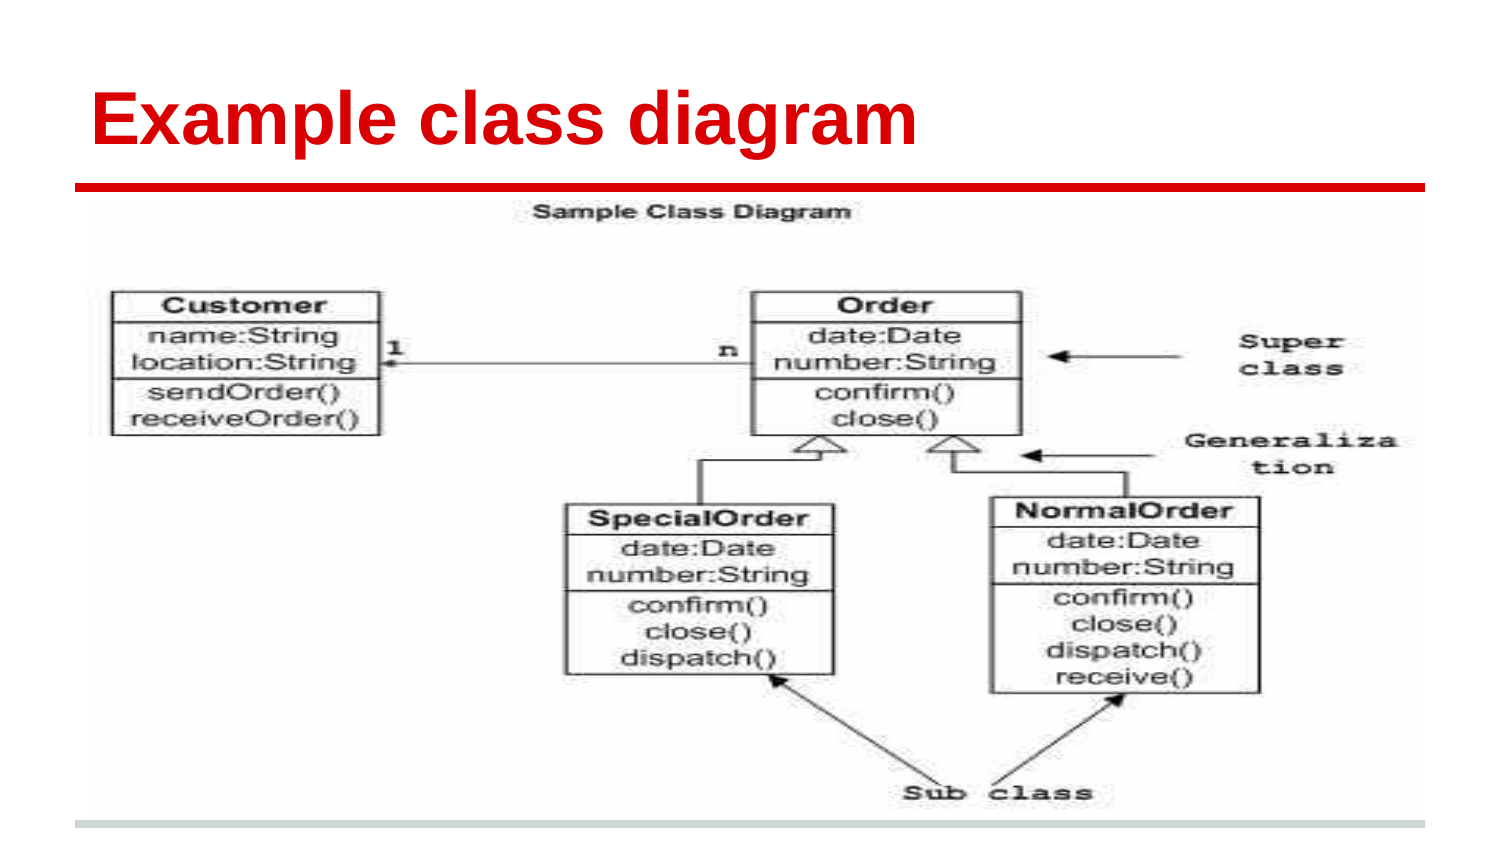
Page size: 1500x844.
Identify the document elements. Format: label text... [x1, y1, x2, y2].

title Example class diagram [75, 33, 1425, 175]
picture [87, 200, 1426, 814]
